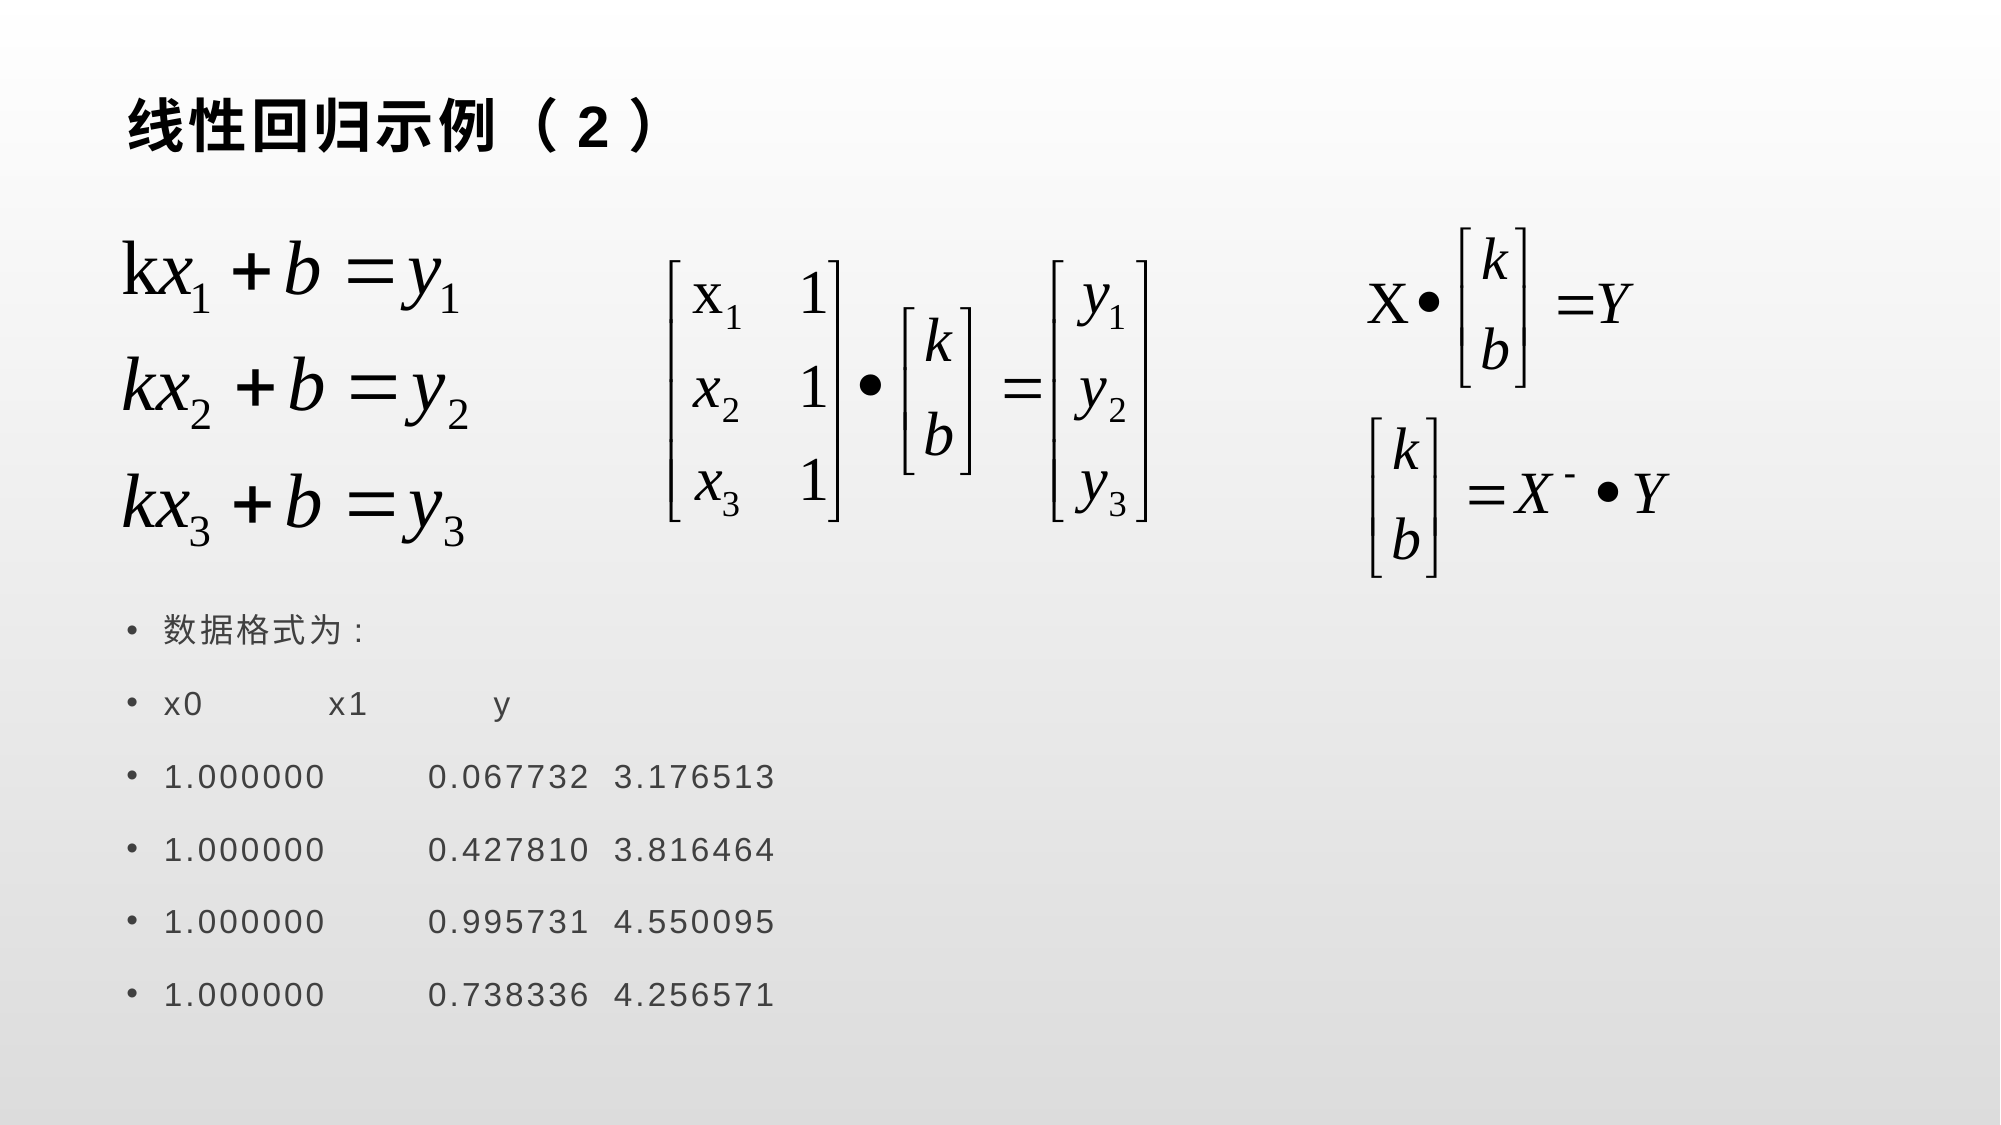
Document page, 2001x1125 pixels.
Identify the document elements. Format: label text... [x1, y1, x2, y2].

list 数据格式为: x0 x1 y 1.000000 0.067732 3.176513 1.000000 0.427810 3.816464 1.000000 0.995731 4.550095 1.000000 0.738336 4.256571 [109, 597, 984, 1065]
title 线性回归示例（2） [109, 70, 1891, 178]
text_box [655, 245, 1170, 538]
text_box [109, 218, 489, 565]
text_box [1357, 218, 1683, 589]
